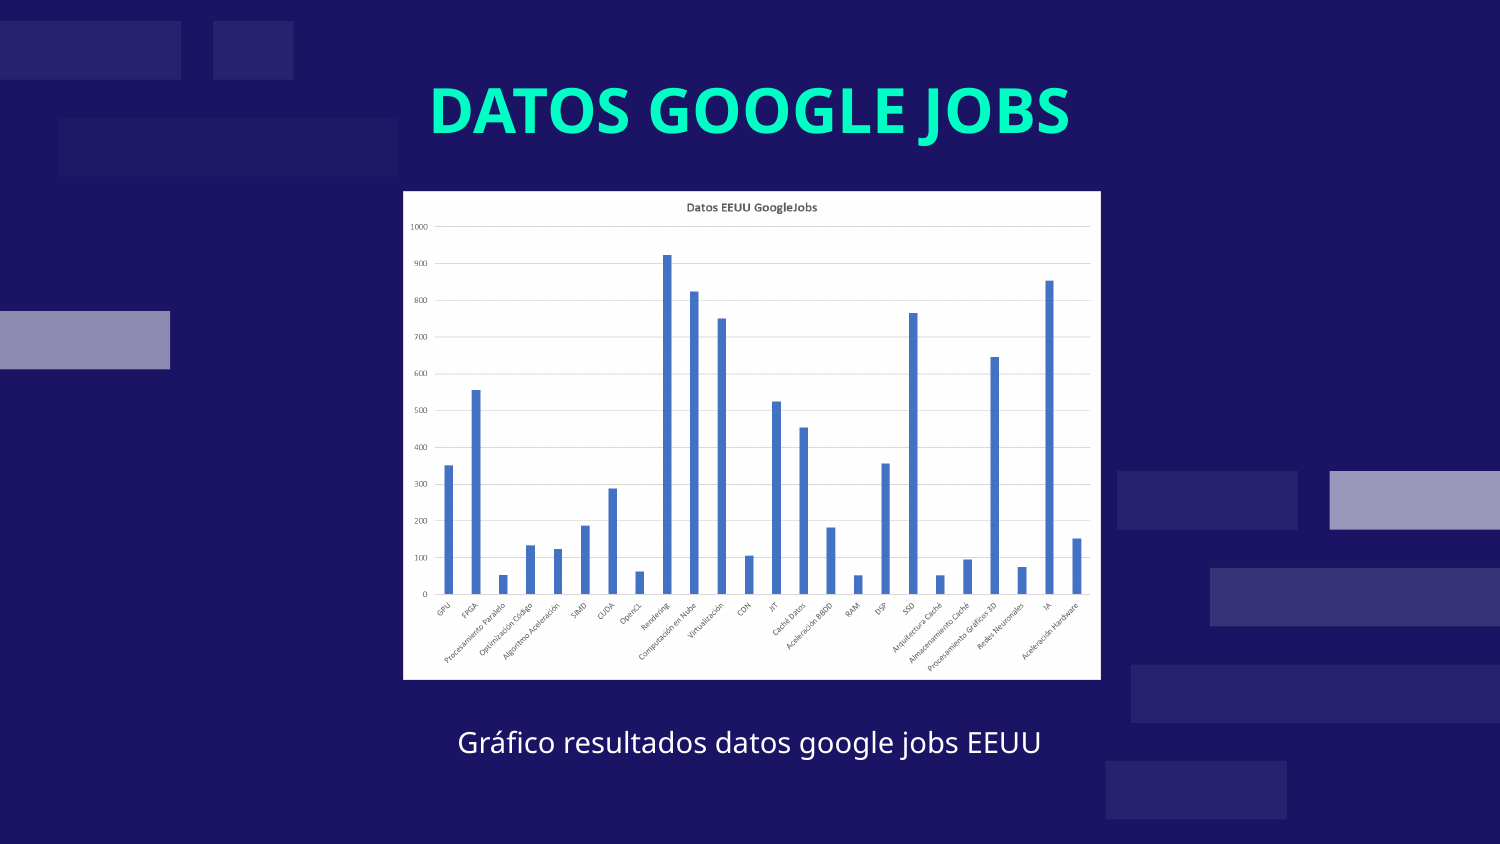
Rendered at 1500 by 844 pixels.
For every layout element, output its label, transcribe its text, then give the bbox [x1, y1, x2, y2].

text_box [0, 20, 399, 370]
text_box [1105, 470, 1500, 820]
picture [402, 190, 1102, 680]
title DATOS GOOGLE JOBS [402, 56, 1291, 166]
subtitle Gráfico resultados datos google jobs EEUU [307, 704, 1100, 762]
